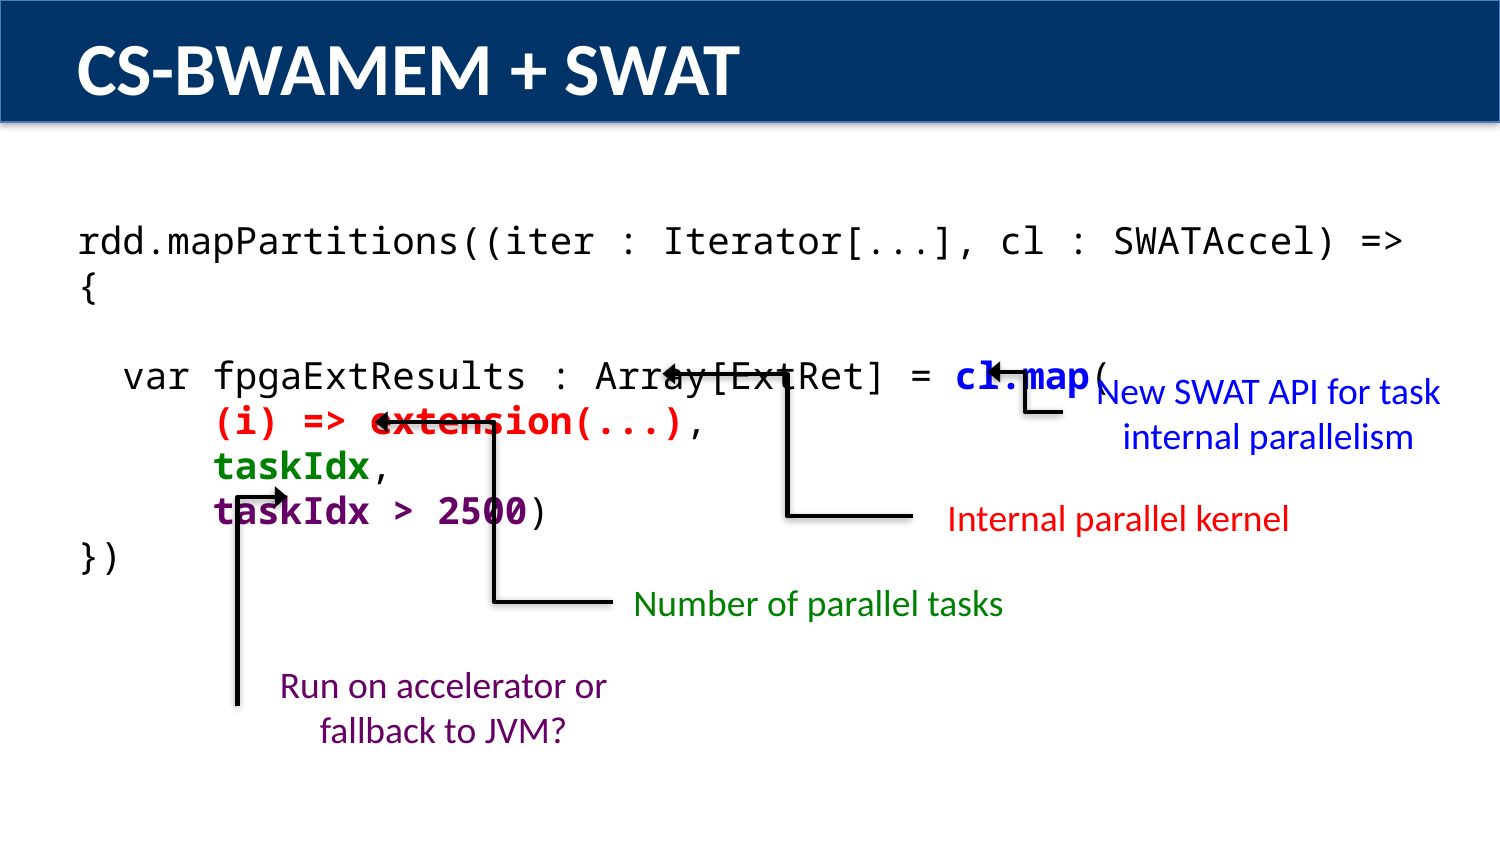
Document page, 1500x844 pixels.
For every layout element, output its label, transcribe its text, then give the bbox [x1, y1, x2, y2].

text_box New SWAT API for task internal parallelism [1062, 359, 1475, 464]
text_box Run on accelerator or fallback to JVM? [237, 653, 650, 758]
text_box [237, 496, 288, 707]
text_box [374, 421, 613, 603]
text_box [987, 371, 1063, 413]
text_box rdd.mapPartitions((iter : Iterator[...], cl : SWATAccel) => { var fpgaExtResults : Array[ExtRet] = cl.map( (i) => extension(...), taskIdx, taskIdx > 2500) }) [62, 164, 1438, 765]
text_box [0, 0, 1500, 123]
text_box CS-BWAMEM + SWAT [62, 13, 1200, 119]
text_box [662, 373, 913, 517]
text_box Number of parallel tasks [612, 571, 1025, 632]
text_box Internal parallel kernel [912, 486, 1325, 546]
